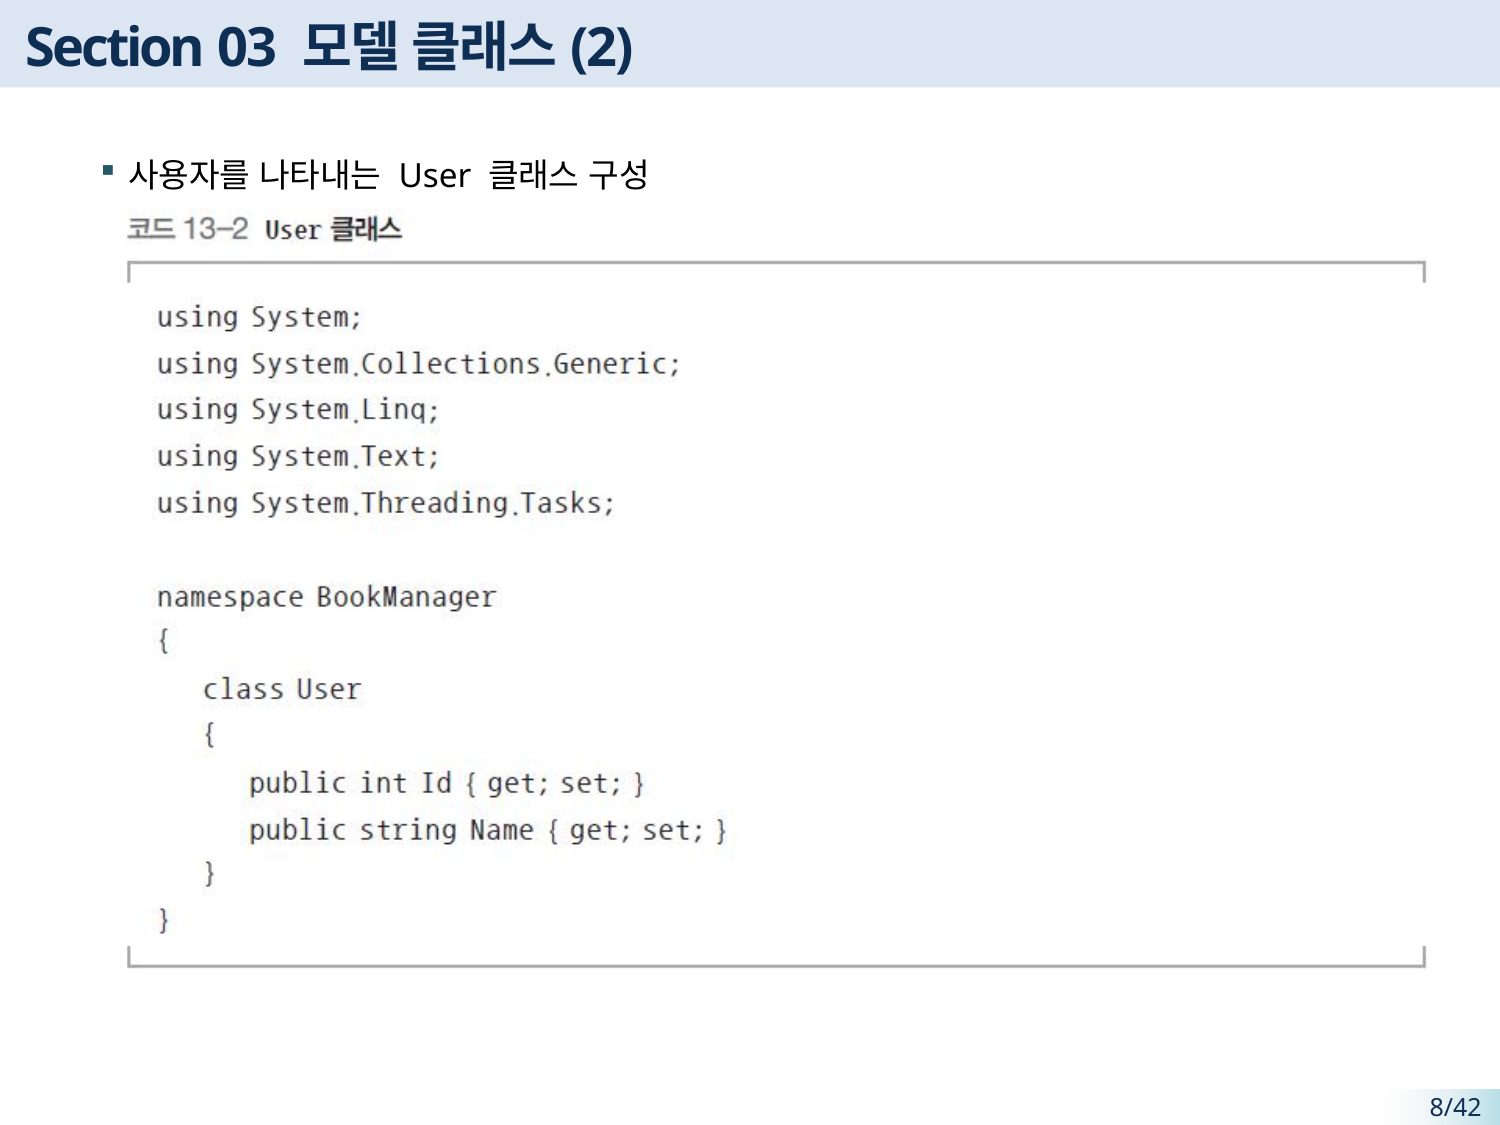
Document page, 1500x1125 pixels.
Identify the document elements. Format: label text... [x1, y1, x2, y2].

list 사용자를 나타내는 User 클래스 구성 [10, 126, 1481, 1057]
picture [114, 207, 1435, 976]
title Section 03 모델 클래스(2) [10, 5, 1288, 84]
